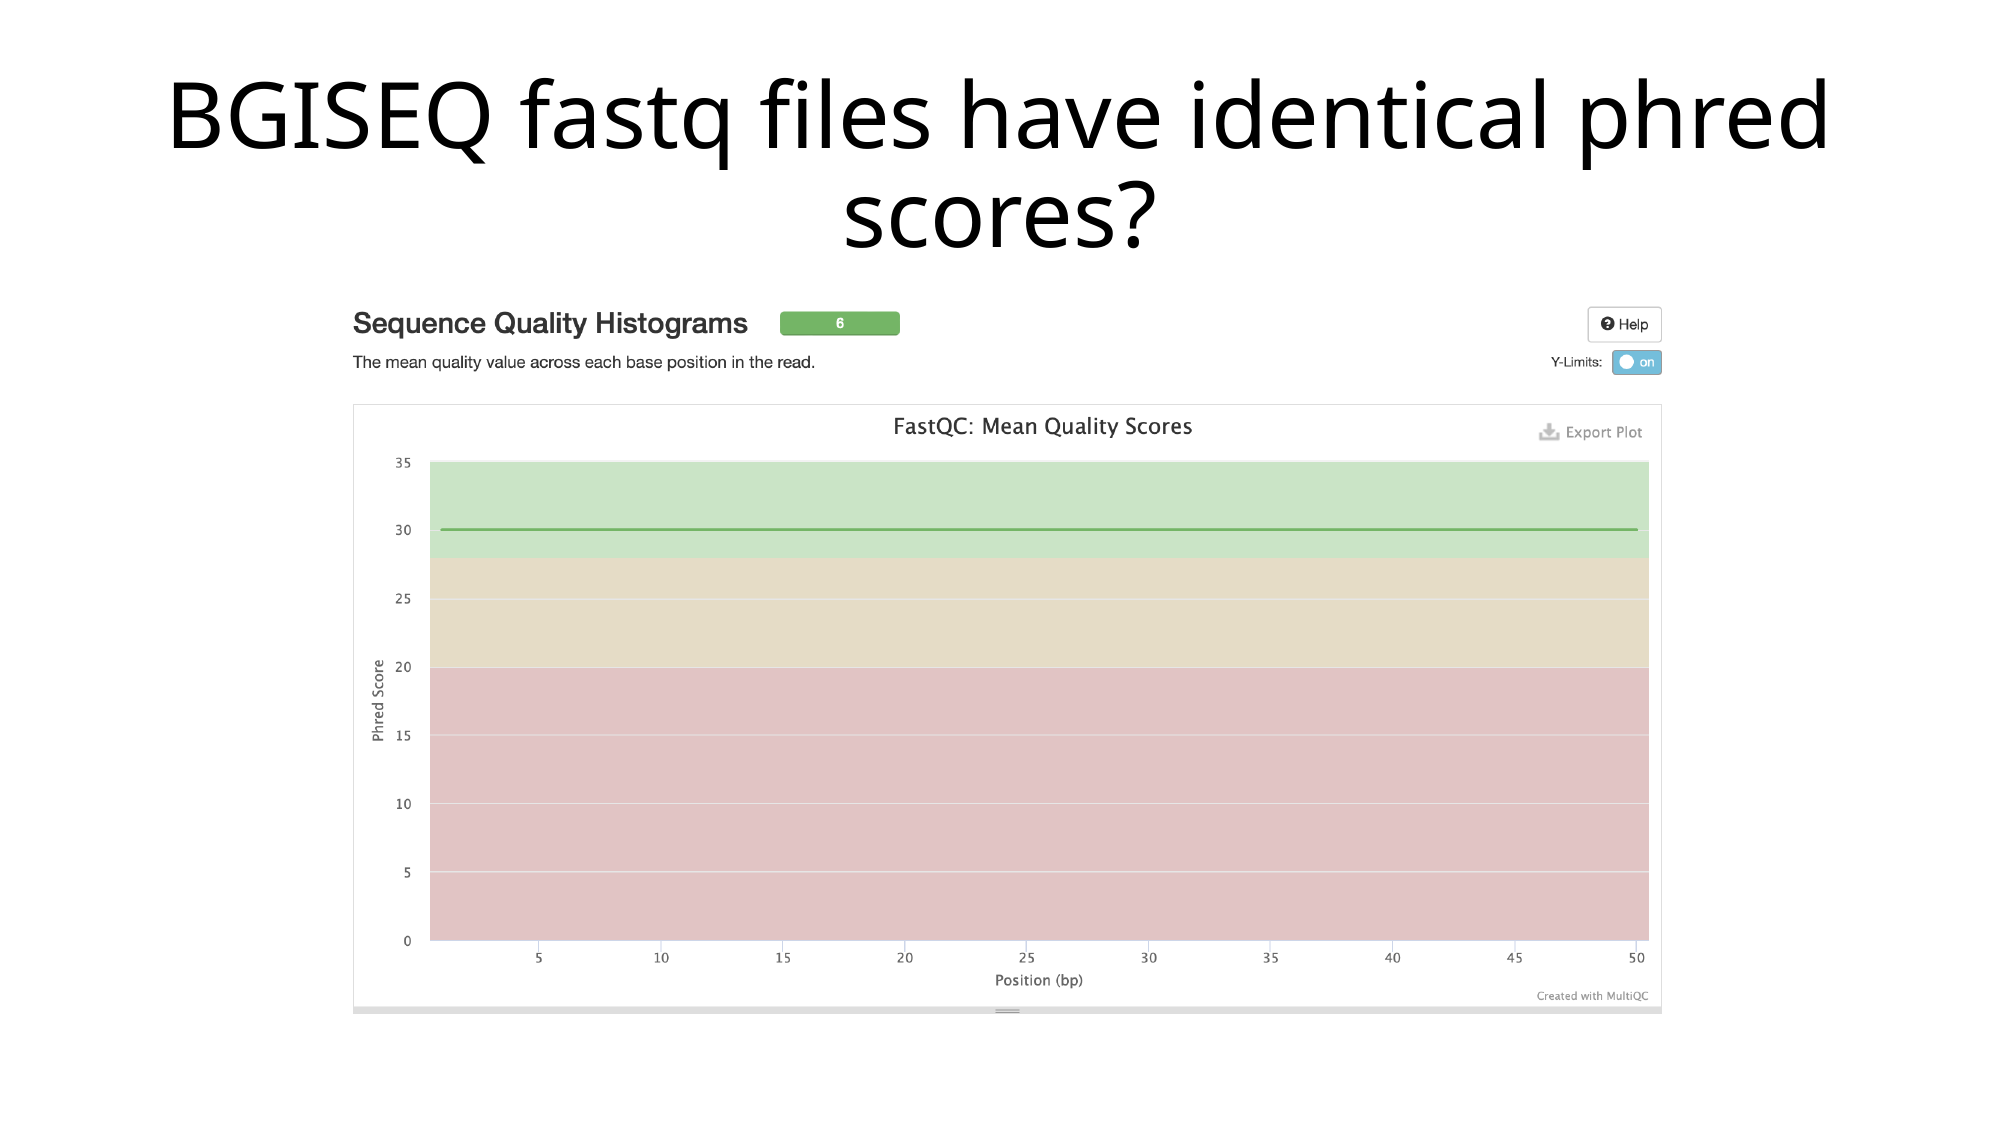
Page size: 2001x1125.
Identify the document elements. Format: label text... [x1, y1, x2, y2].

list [337, 299, 1663, 1014]
title BGISEQ fastq files have identical phred scores? [137, 59, 1863, 278]
